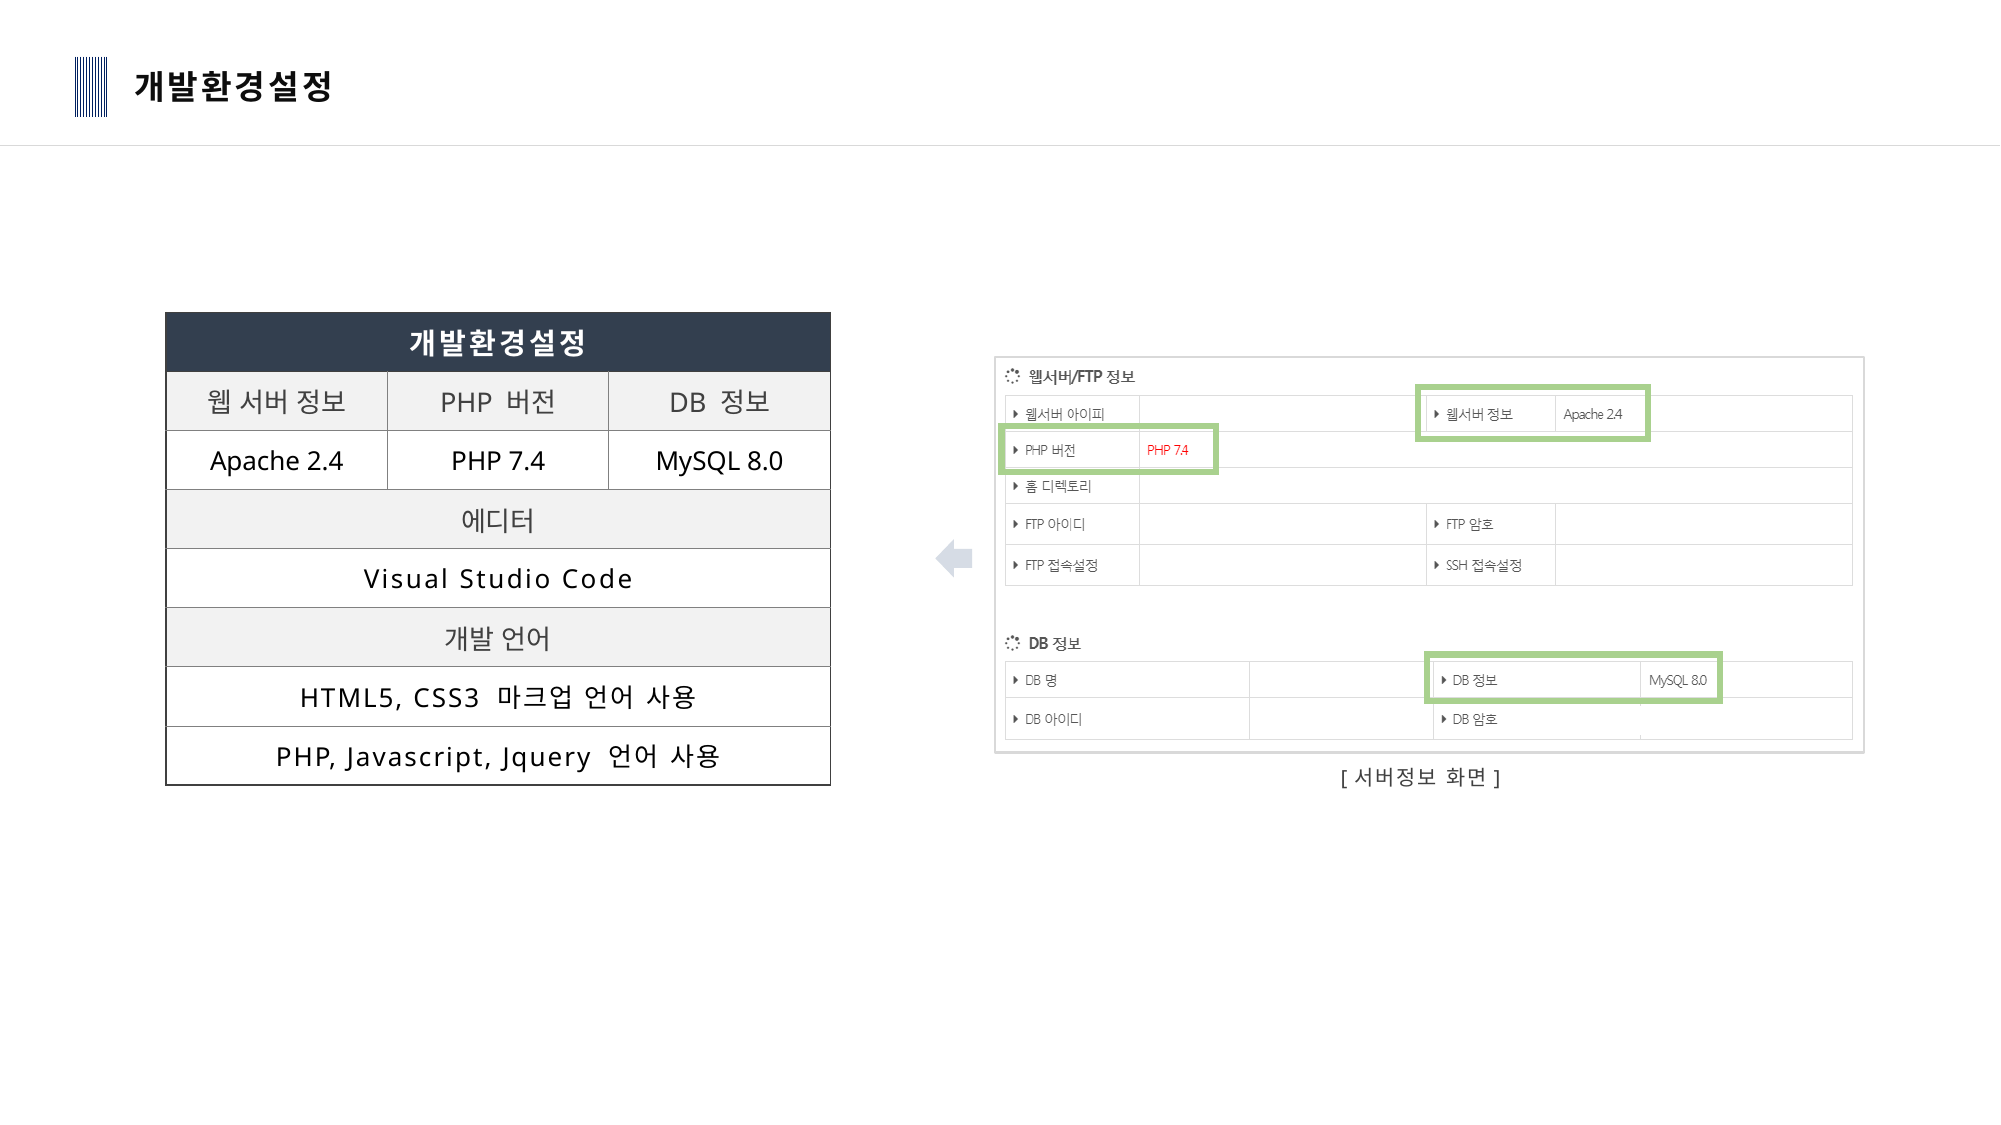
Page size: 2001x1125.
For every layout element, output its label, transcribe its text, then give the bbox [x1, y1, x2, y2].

table_cell MySQL 8.0 [609, 431, 830, 489]
text_box 개발환경설정 [119, 63, 380, 121]
text_box [서버정보 화면] [1325, 757, 1516, 798]
table_cell HTML5, CSS3 마크업 언어 사용 [167, 667, 830, 726]
table_cell Visual Studio Code [167, 549, 830, 607]
table_cell Apache 2.4 [167, 431, 387, 489]
table_cell 개발 언어 [167, 608, 830, 666]
text_box [71, 56, 108, 118]
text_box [995, 357, 1864, 752]
text_box [933, 536, 974, 580]
table_cell 에디터 [167, 490, 830, 548]
table_cell DB 정보 [609, 372, 830, 430]
table_cell 웹 서버 정보 [167, 372, 387, 430]
table_cell PHP 7.4 [388, 431, 608, 489]
table_cell PHP, Javascript, Jquery 언어 사용 [167, 727, 830, 784]
table_cell PHP 버전 [388, 372, 608, 430]
table_header 개발환경설정 [167, 313, 830, 371]
